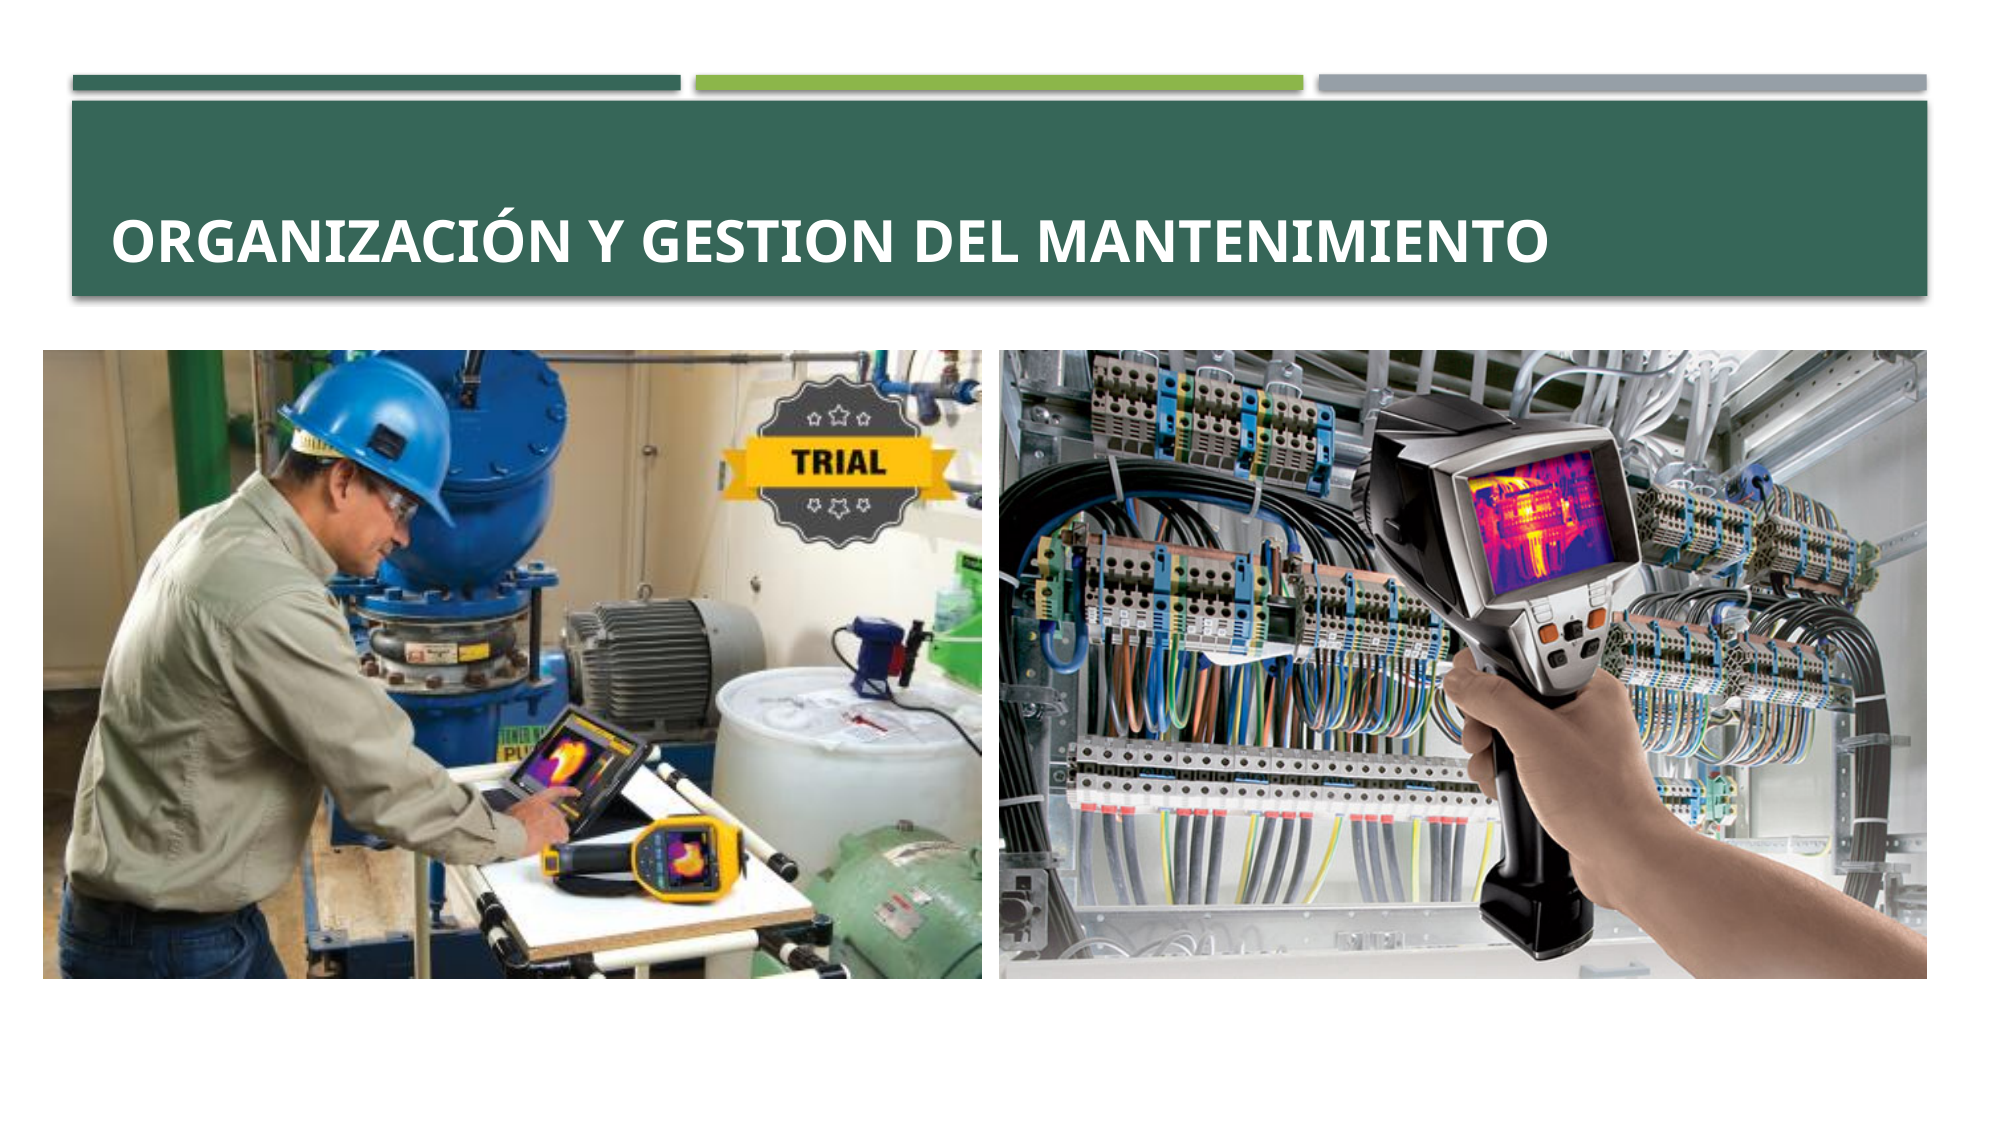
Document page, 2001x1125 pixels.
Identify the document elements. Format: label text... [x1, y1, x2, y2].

picture [43, 350, 983, 979]
picture [999, 350, 1927, 979]
title ORGANIZACIÓN Y GESTION DEL MANTENIMIENTO [95, 115, 1905, 282]
